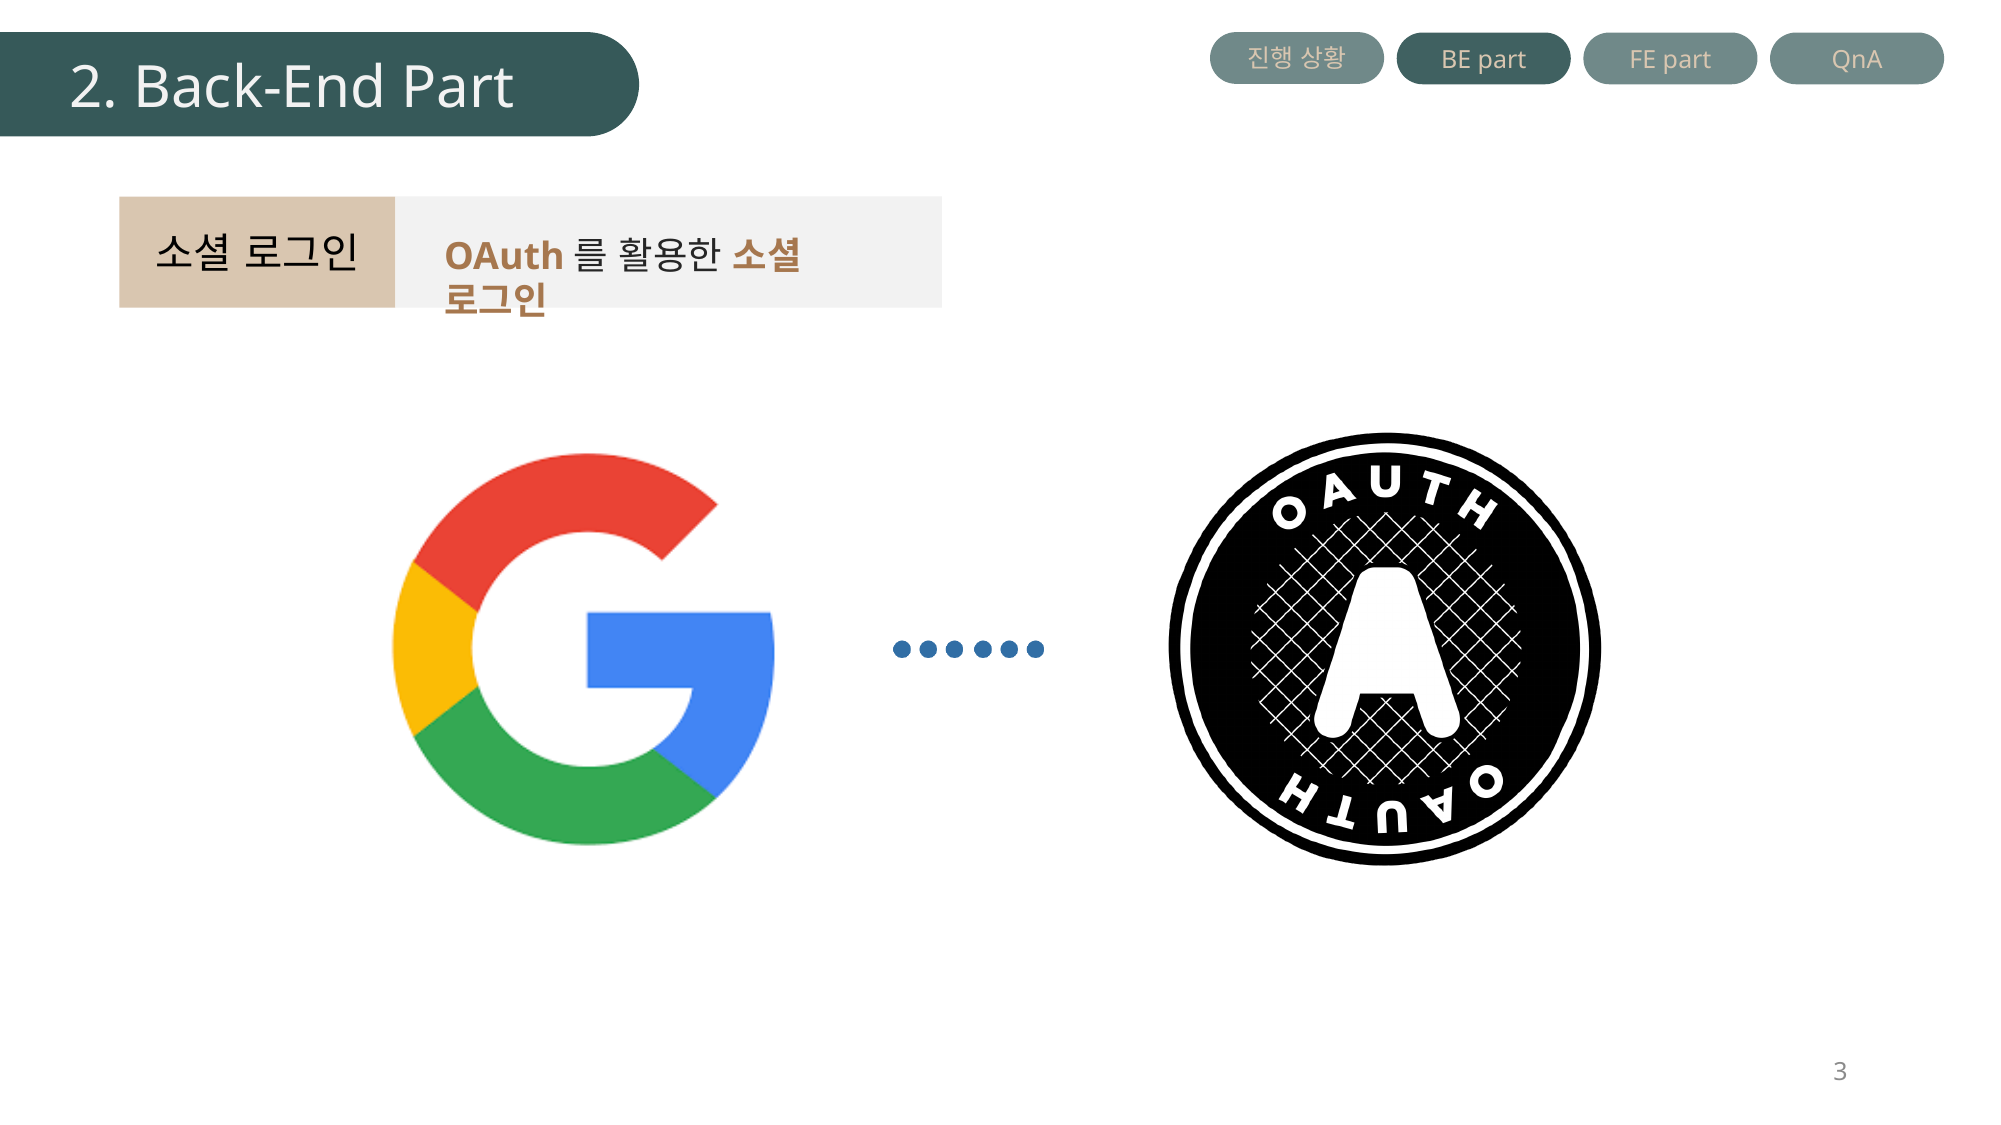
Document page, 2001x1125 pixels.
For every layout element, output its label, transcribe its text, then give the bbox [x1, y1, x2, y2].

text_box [0, 32, 640, 137]
picture [375, 427, 794, 871]
slide_number 3 [1412, 1042, 1863, 1103]
picture [1143, 407, 1626, 891]
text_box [892, 614, 1044, 685]
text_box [1210, 32, 1945, 85]
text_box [119, 196, 942, 308]
